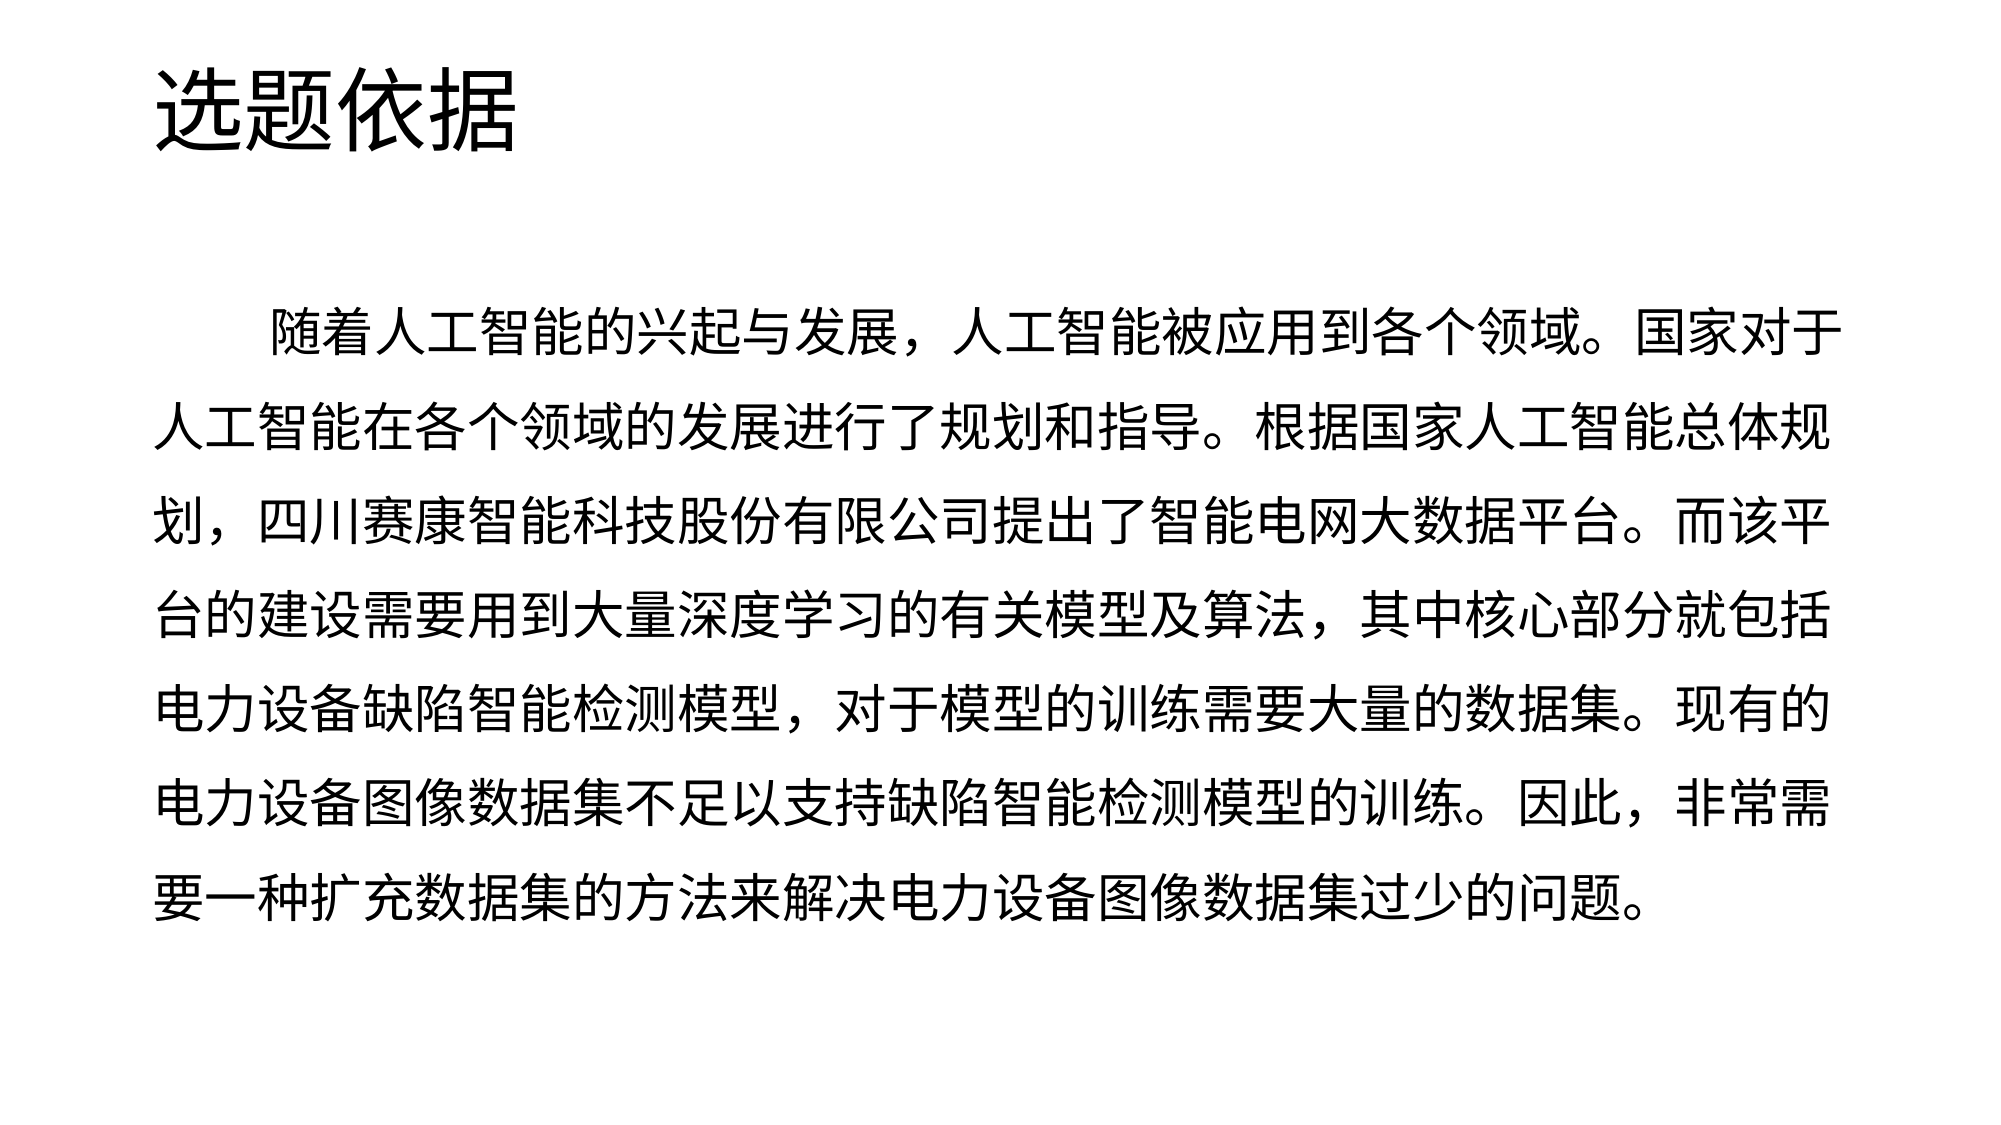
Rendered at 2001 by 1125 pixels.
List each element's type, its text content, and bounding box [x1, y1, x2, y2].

text_box 随着人工智能的兴起与发展，人工智能被应用到各个领域。国家对于人工智能在各个领域的发展进行了规划和指导。根据国家人工智能总体规划，四川赛康智能科技股份有限公司提出了智能电网大数据平台。而该平台的建设需要用到大量深度学习的有关模型及算法，其中核心部分就包括电力设备缺陷智能检测模型，对于模型的训练需要大量的数据集。现有的电力设备图像数据集不足以支持缺陷智能检测模型的训练。因此，非常需要一种扩充数据集的方法来解决电力设备图像数据集过少的问题。 [137, 260, 1863, 968]
text_box 选题依据 [137, 57, 1863, 260]
